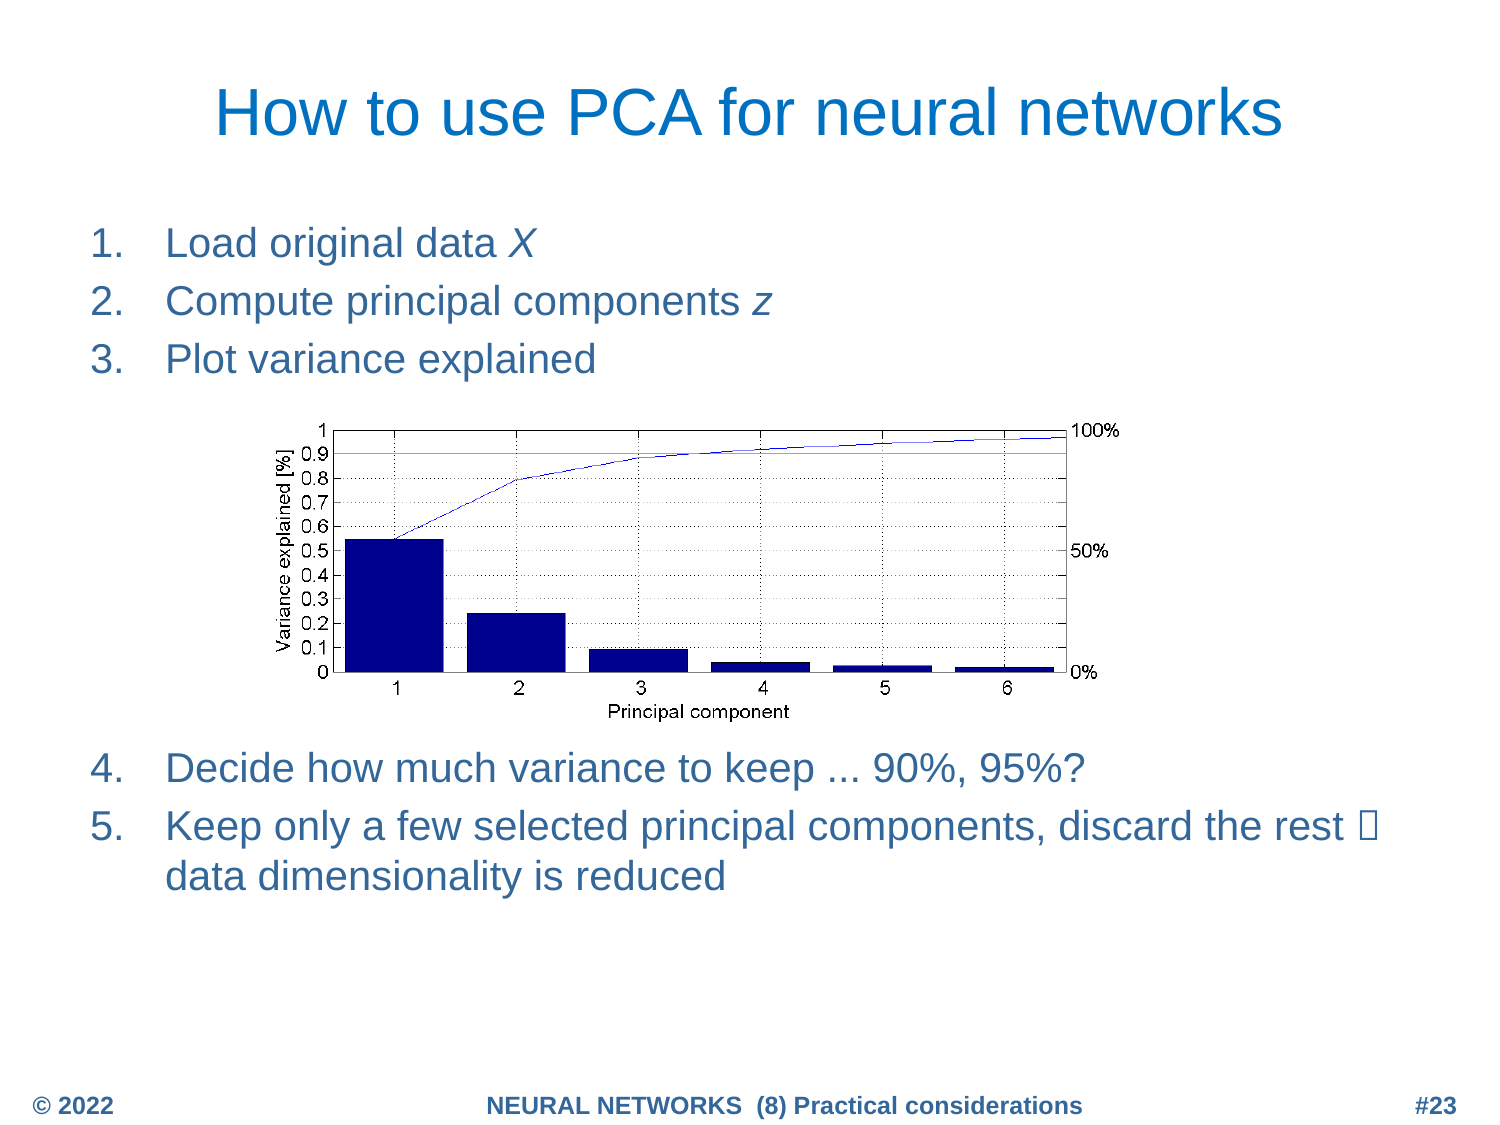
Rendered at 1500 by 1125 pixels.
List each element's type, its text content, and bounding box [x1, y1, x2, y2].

footer NEURAL NETWORKS (8) Practical considerations [371, 1082, 1080, 1118]
slide_number #23 [1080, 1082, 1473, 1118]
title How to use PCA for neural networks [74, 44, 1426, 173]
picture [210, 403, 1155, 732]
list Load original data X Compute principal components z Plot variance explained Decide how much variance to keep ... 90%, 95%? Keep only a few selected principal components, discard the rest  data dimensionality is reduced [74, 207, 1426, 1048]
slide_number © 2022 [17, 1082, 371, 1118]
